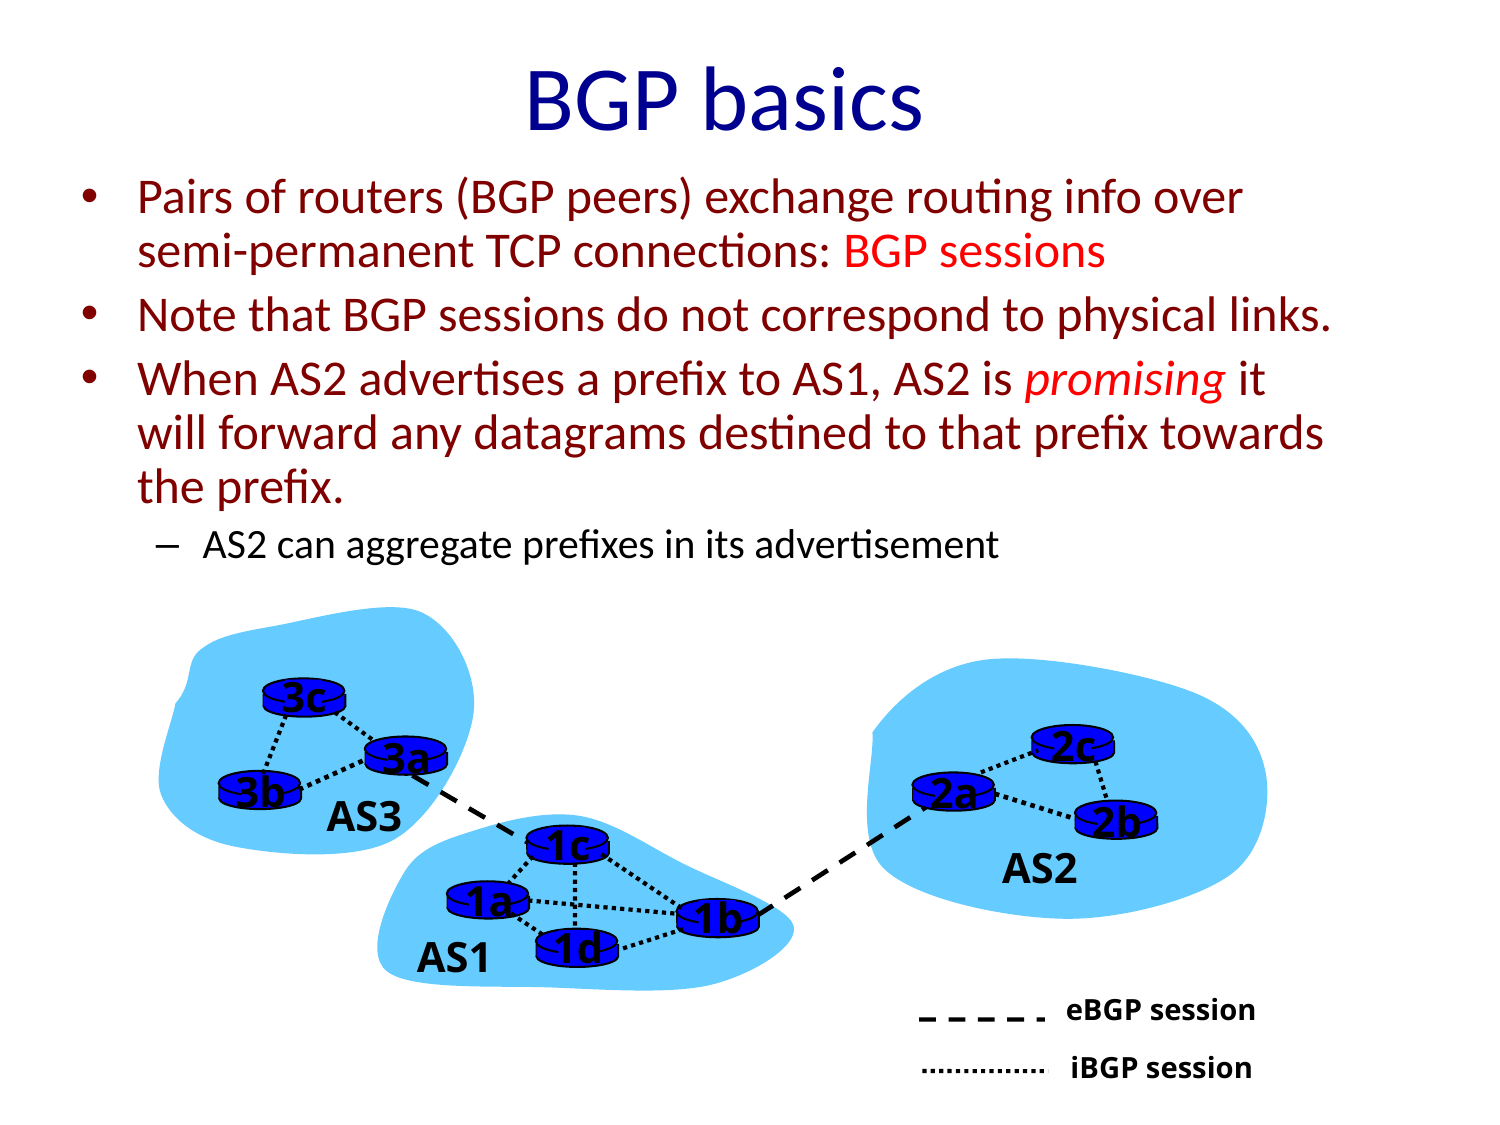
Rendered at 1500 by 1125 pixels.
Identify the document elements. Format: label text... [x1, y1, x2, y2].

title BGP basics [87, 0, 1363, 163]
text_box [151, 597, 1273, 1092]
list Pairs of routers (BGP peers) exchange routing info over semi-permanent TCP connections: BGP sessions Note that BGP sessions do not correspond to physical links. When AS2 advertises a prefix to AS1, AS2 is promising it will forward any datagrams destined to that prefix towards the prefix. AS2 can aggregate prefixes in its advertisement [65, 163, 1363, 544]
